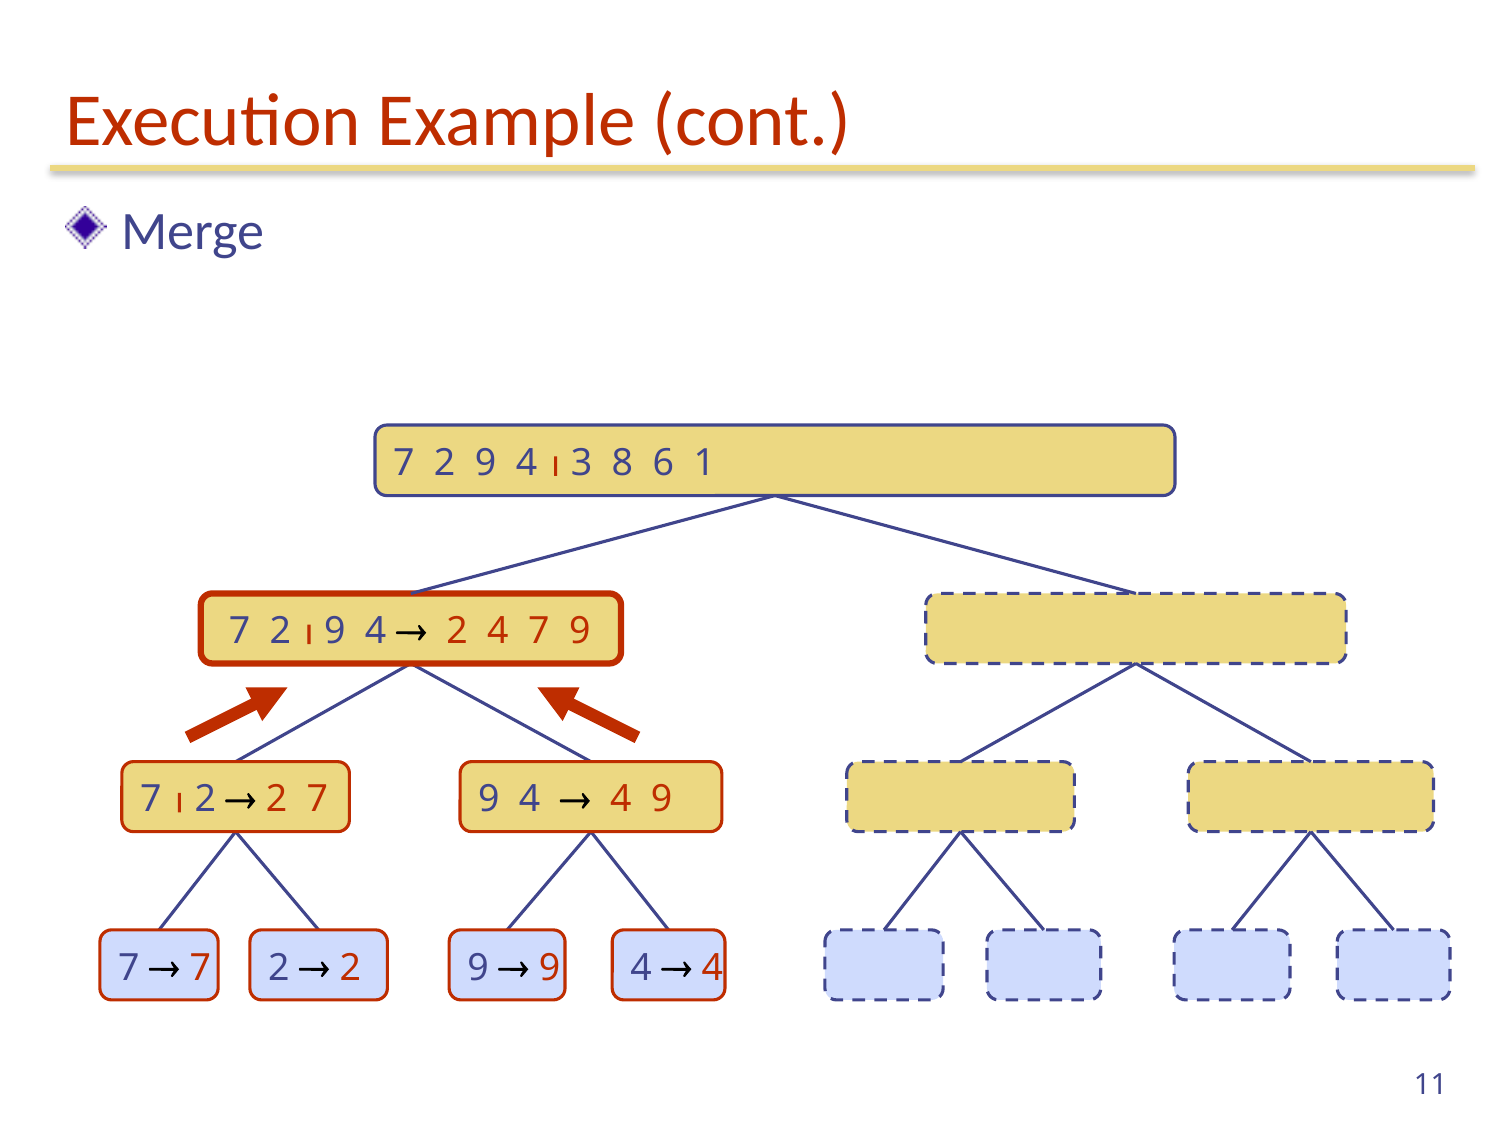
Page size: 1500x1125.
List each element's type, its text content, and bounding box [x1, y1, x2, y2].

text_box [158, 833, 233, 929]
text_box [590, 833, 669, 929]
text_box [235, 833, 319, 929]
text_box 7 2  9 4  2 4 7 9 [200, 593, 622, 664]
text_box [960, 833, 1045, 929]
text_box 9 4  4 9 [460, 761, 722, 832]
text_box 2  2 [249, 929, 388, 1000]
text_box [774, 496, 1137, 593]
text_box 8  8 [986, 929, 1101, 1000]
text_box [883, 833, 958, 929]
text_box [410, 496, 773, 591]
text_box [1135, 664, 1312, 761]
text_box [506, 833, 588, 929]
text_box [235, 666, 409, 761]
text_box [960, 664, 1134, 761]
list Merge [49, 187, 1476, 1038]
title Execution Example (cont.) [49, 49, 1476, 168]
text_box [1231, 833, 1308, 929]
text_box 7 2 9 4  3 8 6 1  1 2 3 4 6 7 8 9 [375, 425, 1176, 496]
text_box 4  4 [612, 929, 725, 1000]
text_box 6 1  1 6 [1188, 761, 1434, 832]
text_box 3 8  3 8 [846, 761, 1075, 832]
slide_number 11 [1149, 1037, 1463, 1113]
text_box 7  7 [99, 929, 219, 1000]
text_box 6  6 [1174, 929, 1291, 1000]
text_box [410, 666, 592, 761]
text_box 9  9 [449, 929, 566, 1000]
text_box 3 8 6 1  1 3 8 6 [925, 593, 1347, 664]
picture [65, 206, 107, 249]
text_box 7  2  2 7 [121, 761, 350, 832]
text_box 1  1 [1337, 929, 1450, 1000]
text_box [1310, 833, 1394, 929]
text_box 3  3 [824, 929, 944, 1000]
